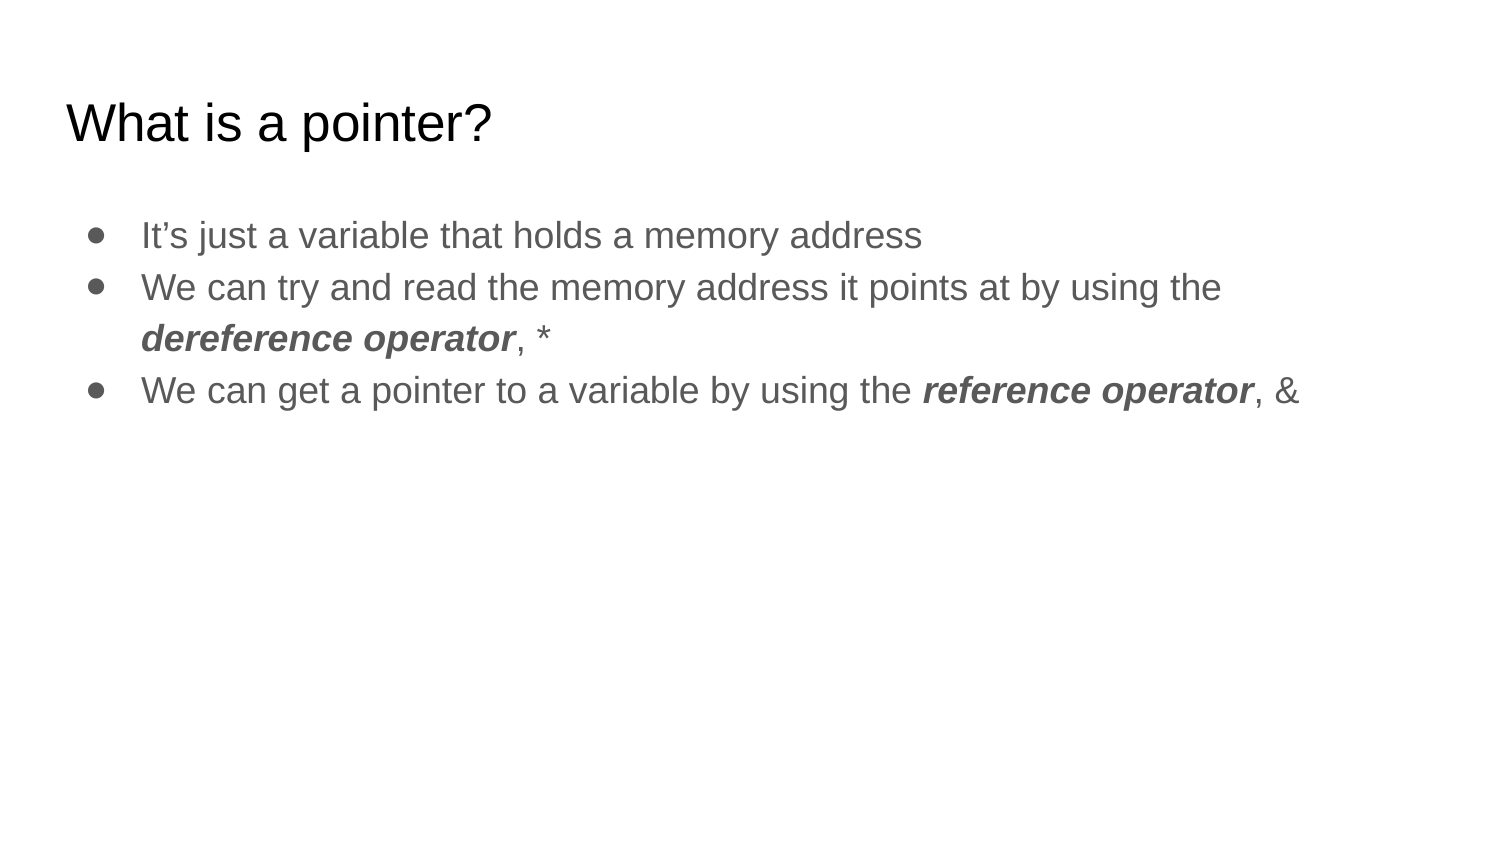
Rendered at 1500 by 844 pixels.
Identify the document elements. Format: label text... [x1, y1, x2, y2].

list It’s just a variable that holds a memory address We can try and read the memory address it points at by using the dereference operator, * We can get a pointer to a variable by using the reference operator, & [51, 189, 1449, 750]
title What is a pointer? [51, 72, 1449, 167]
